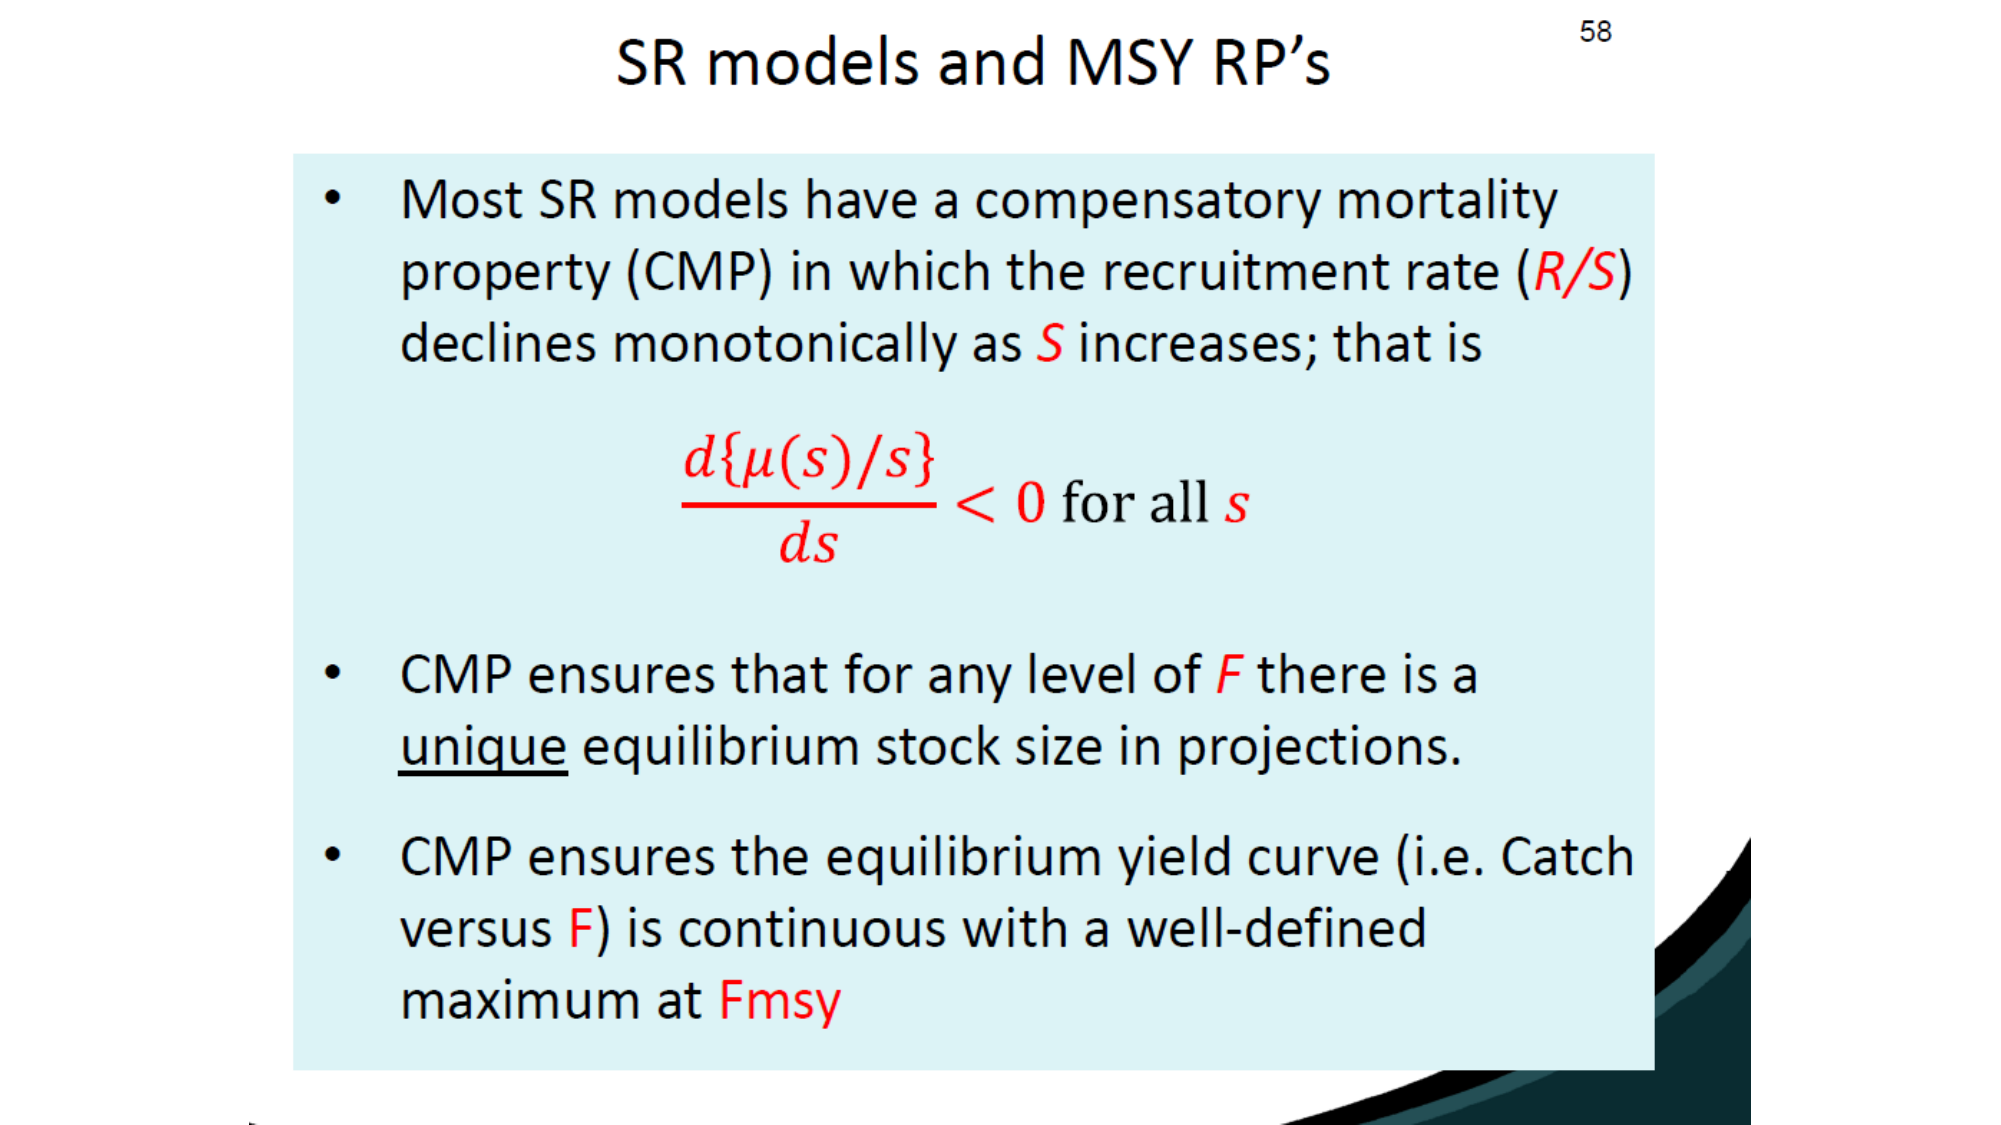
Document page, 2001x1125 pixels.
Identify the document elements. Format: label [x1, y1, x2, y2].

picture [248, 0, 1751, 1125]
